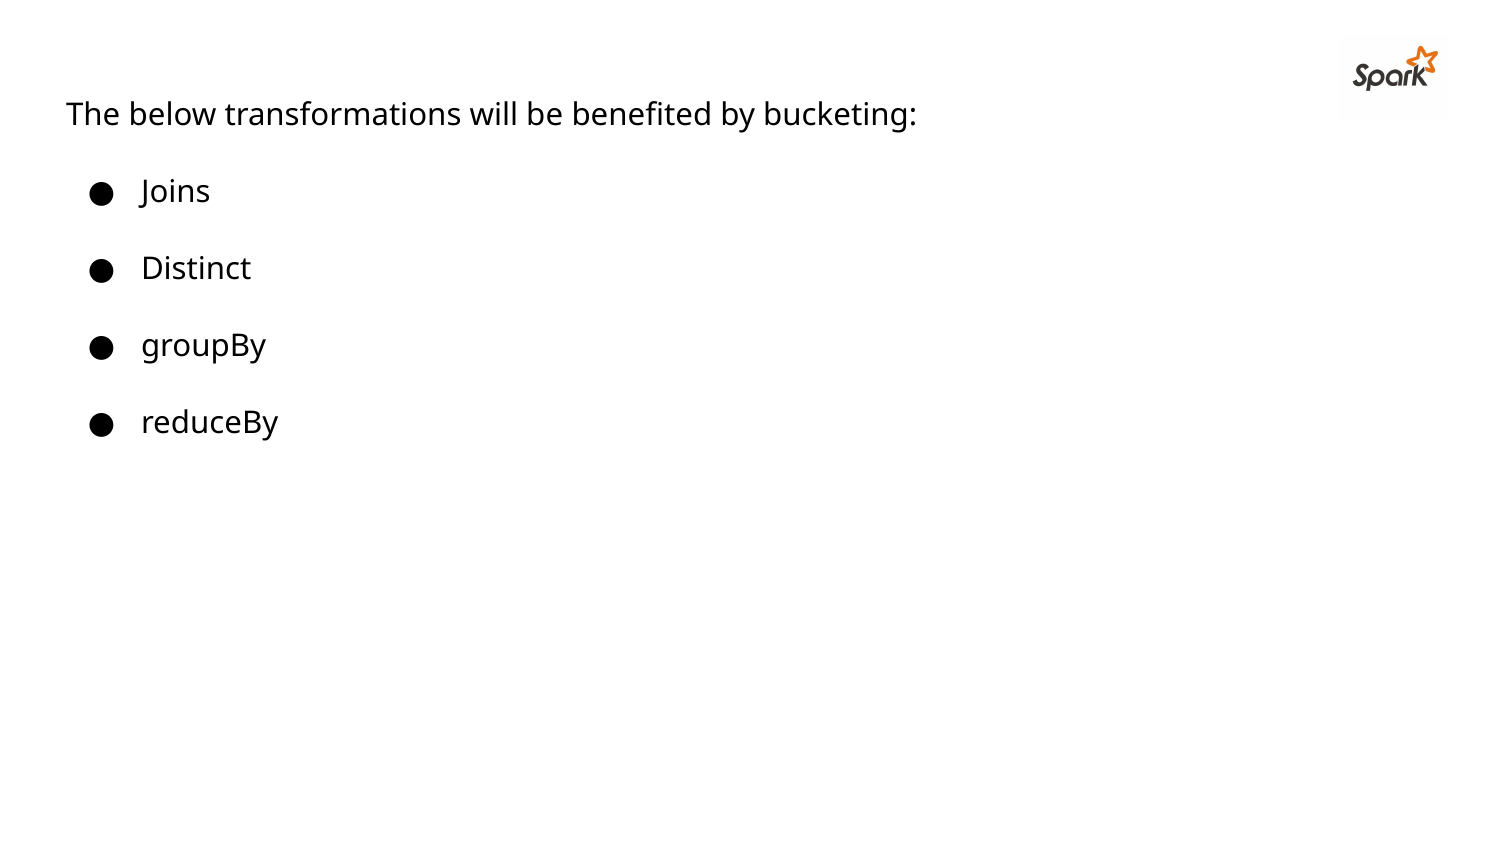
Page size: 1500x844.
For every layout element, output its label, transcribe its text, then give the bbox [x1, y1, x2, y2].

list The below transformations will be benefited by bucketing: Joins Distinct groupBy reduceBy [51, 60, 1449, 779]
picture [1339, 35, 1450, 122]
